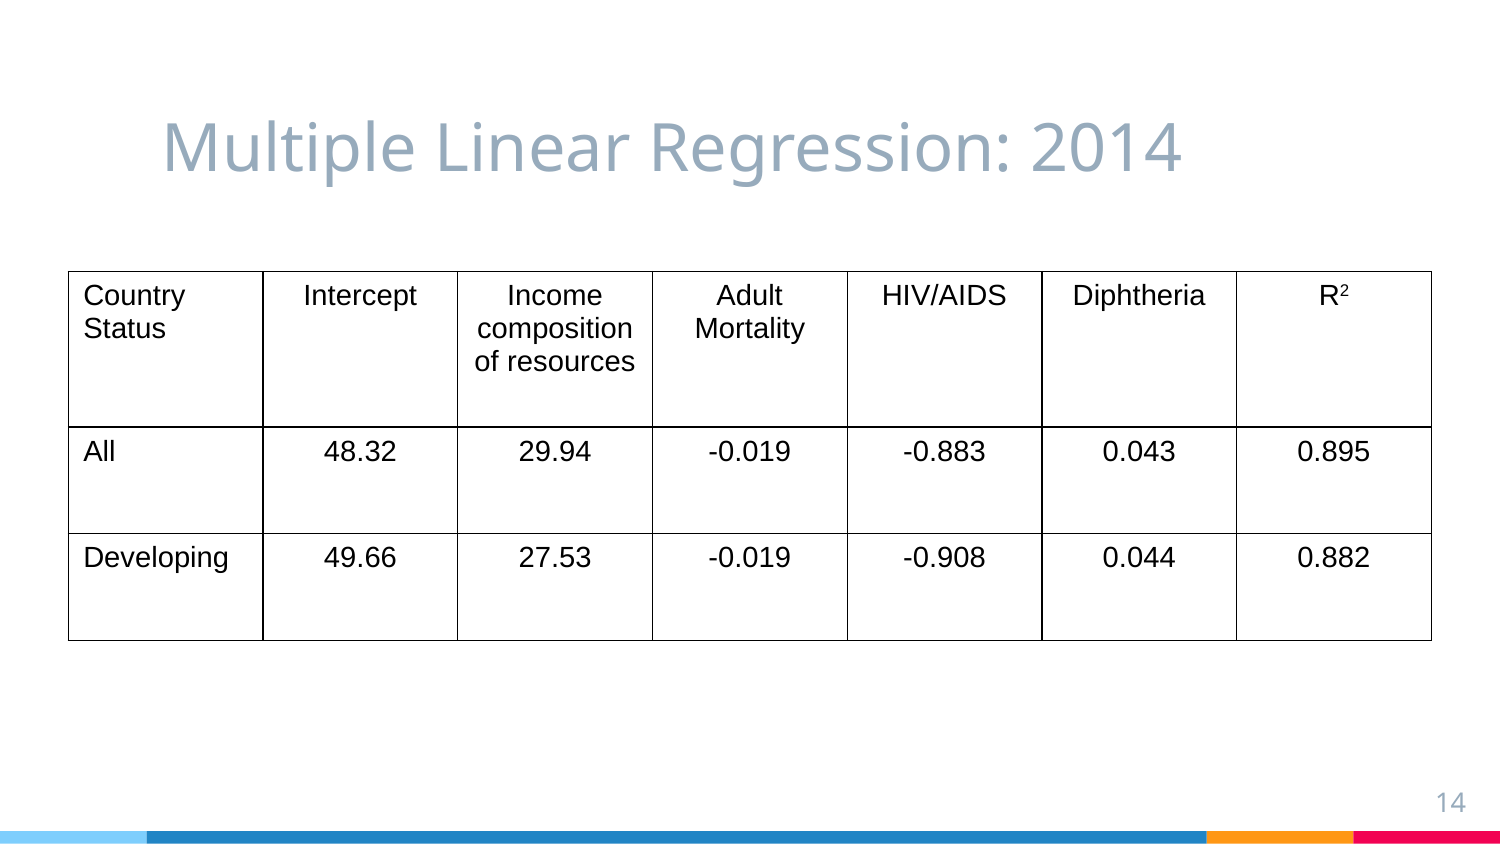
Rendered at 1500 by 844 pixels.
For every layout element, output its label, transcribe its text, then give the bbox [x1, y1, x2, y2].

table_header R2 [1237, 272, 1431, 426]
table_cell 27.53 [458, 534, 652, 640]
table_cell 49.66 [264, 534, 457, 640]
table_cell 0.882 [1237, 534, 1431, 640]
slide_number 14 [1391, 770, 1482, 822]
table_cell -0.883 [848, 428, 1041, 533]
table_header Intercept [264, 272, 457, 426]
table_cell All [69, 428, 262, 533]
table_cell 29.94 [458, 428, 652, 533]
text_box Multiple Linear Regression: 2014 [146, 58, 1207, 200]
table_header Country Status [69, 272, 262, 426]
table_header Diphtheria [1043, 272, 1236, 426]
table_header Income composition of resources [458, 272, 652, 426]
table_cell 0.895 [1237, 428, 1431, 533]
table_cell -0.019 [653, 534, 847, 640]
table_cell Developing [69, 534, 262, 640]
table_cell 48.32 [264, 428, 457, 533]
table_cell 0.044 [1043, 534, 1236, 640]
table_header Adult Mortality [653, 272, 847, 426]
table_header HIV/AIDS [848, 272, 1041, 426]
table_cell 0.043 [1043, 428, 1236, 533]
table_cell -0.019 [653, 428, 847, 533]
table_cell -0.908 [848, 534, 1041, 640]
